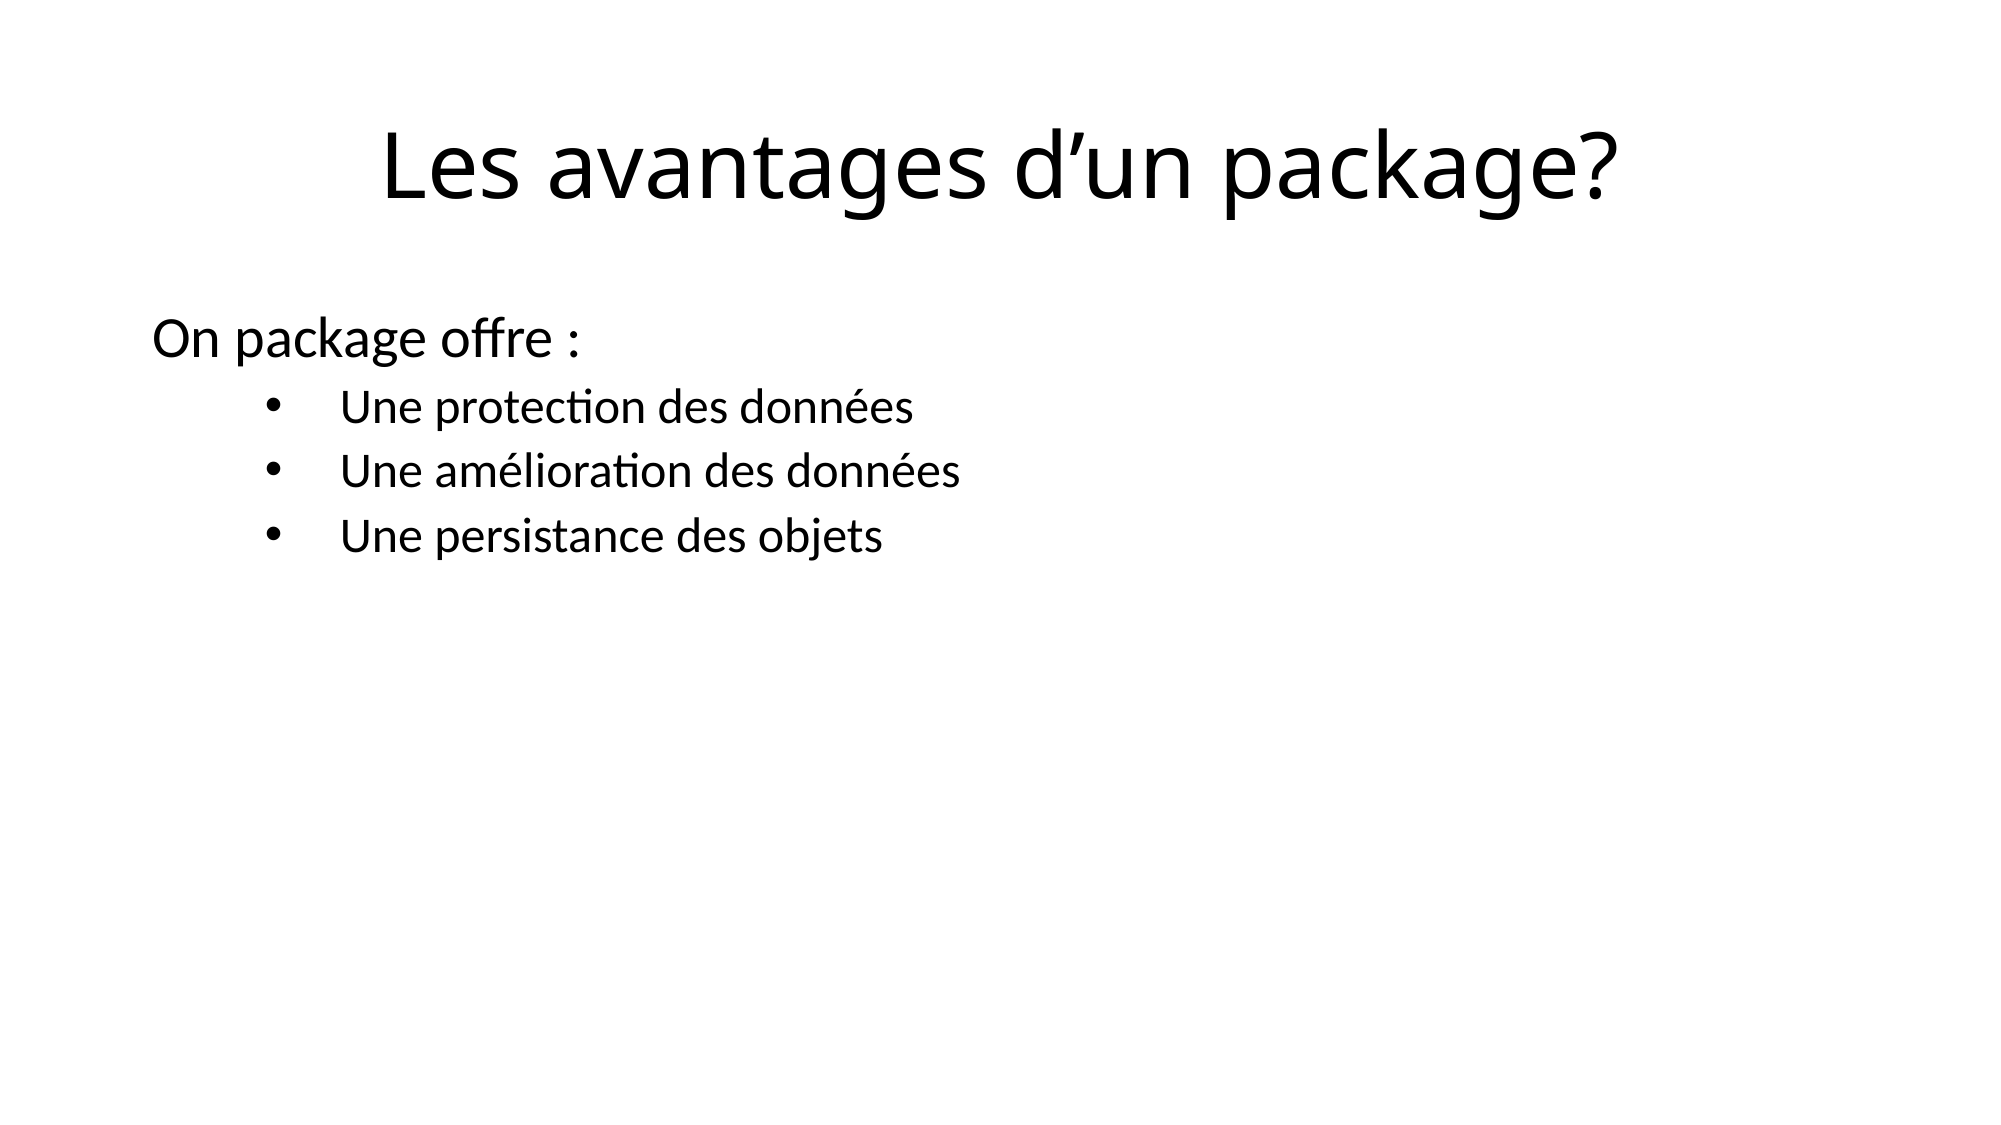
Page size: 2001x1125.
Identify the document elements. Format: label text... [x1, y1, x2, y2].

list On package offre : Une protection des données Une amélioration des données Une persistance des objets [137, 299, 1863, 1014]
title Les avantages d’un package? [137, 59, 1863, 278]
